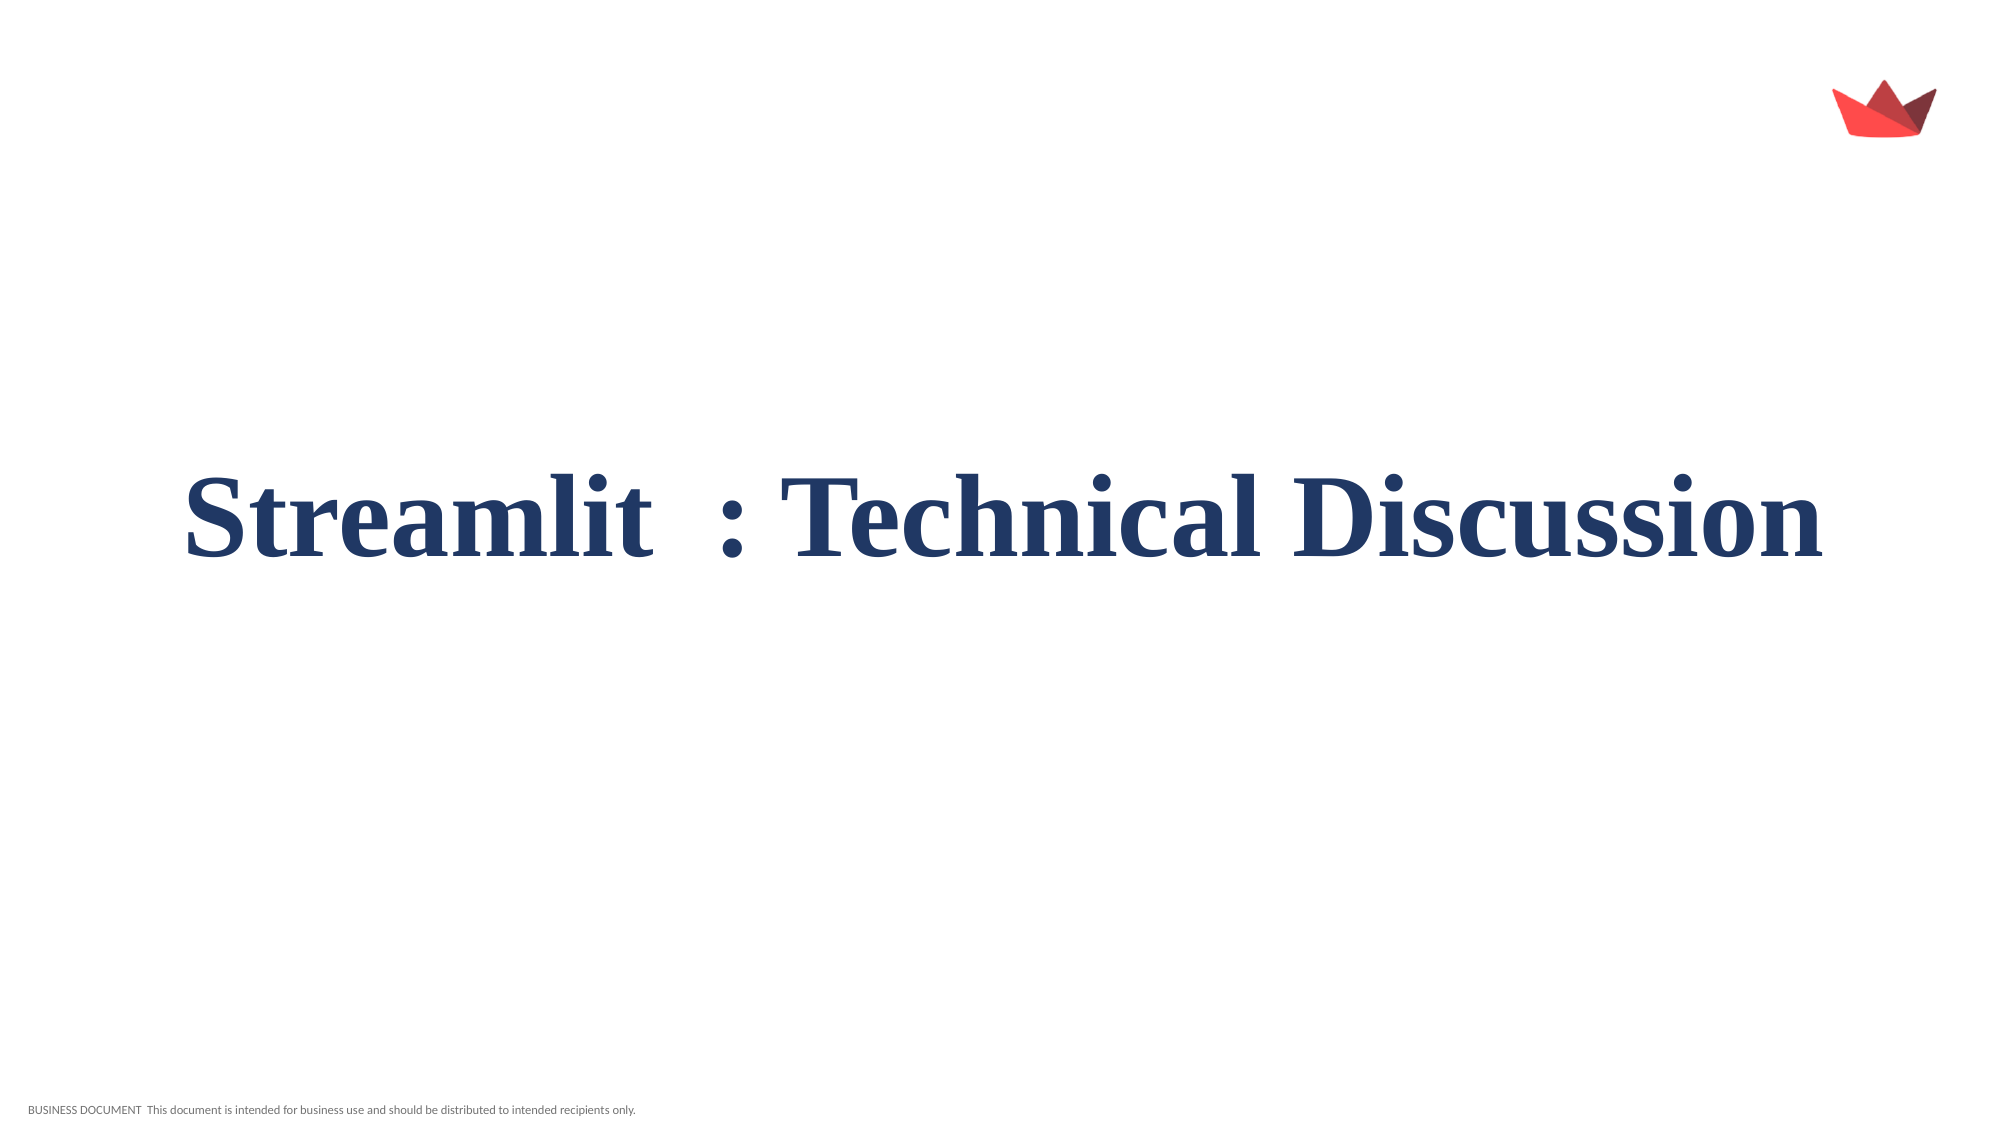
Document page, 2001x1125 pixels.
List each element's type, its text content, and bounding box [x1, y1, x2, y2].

title Streamlit : Technical Discussion [43, 409, 1967, 627]
picture [1814, 35, 1953, 175]
